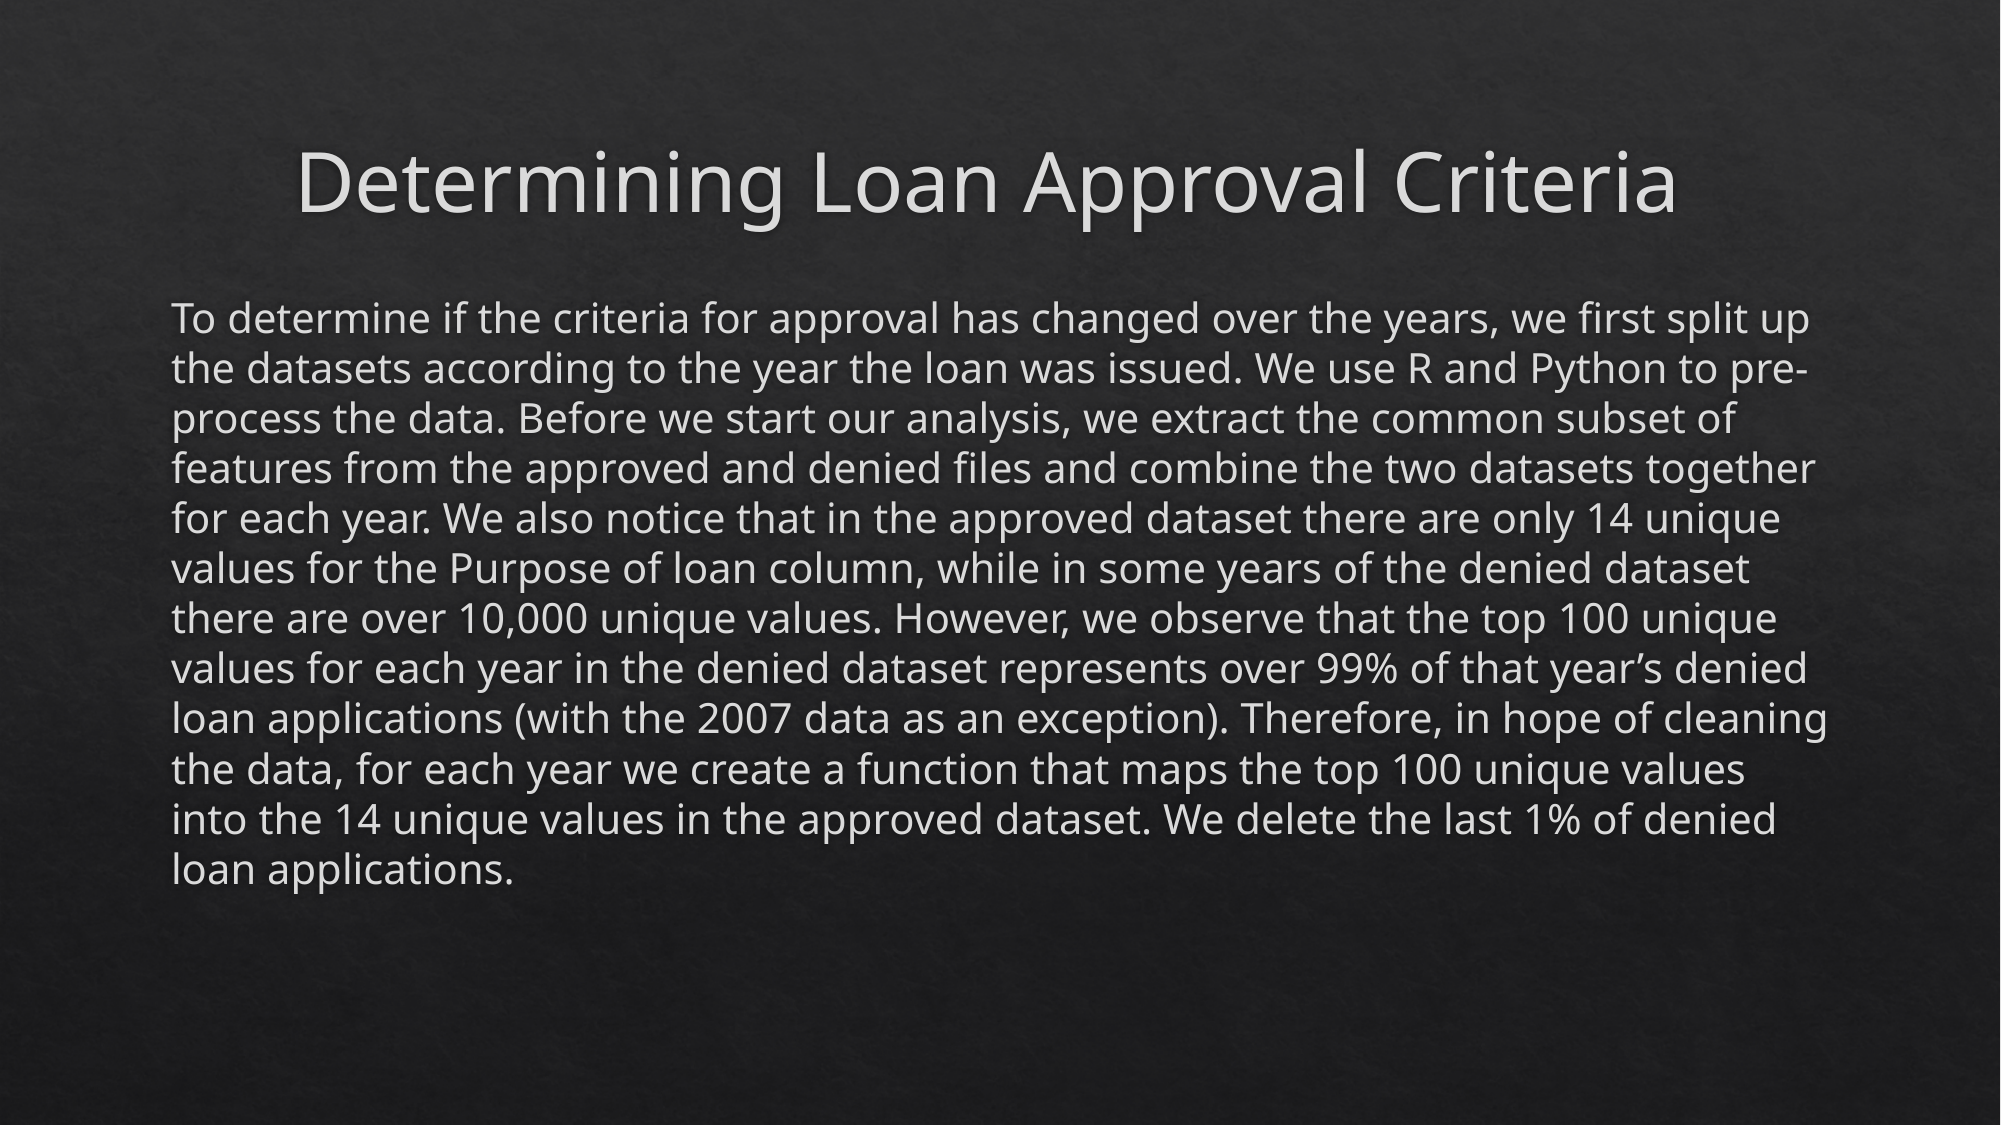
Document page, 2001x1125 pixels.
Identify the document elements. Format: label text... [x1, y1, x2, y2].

title Determining Loan Approval Criteria [149, 99, 1849, 260]
list To determine if the criteria for approval has changed over the years, we first split up the datasets according to the year the loan was issued. We use R and Python to pre-process the data. Before we start our analysis, we extract the common subset of features from the approved and denied files and combine the two datasets together for each year. We also notice that in the approved dataset there are only 14 unique values for the Purpose of loan column, while in some years of the denied dataset there are over 10,000 unique values. However, we observe that the top 100 unique values for each year in the denied dataset represents over 99% of that year’s denied loan applications (with the 2007 data as an exception). Therefore, in hope of cleaning the data, for each year we create a function that maps the top 100 unique values into the 14 unique values in the approved dataset. We delete the last 1% of denied loan applications. [149, 284, 1849, 950]
